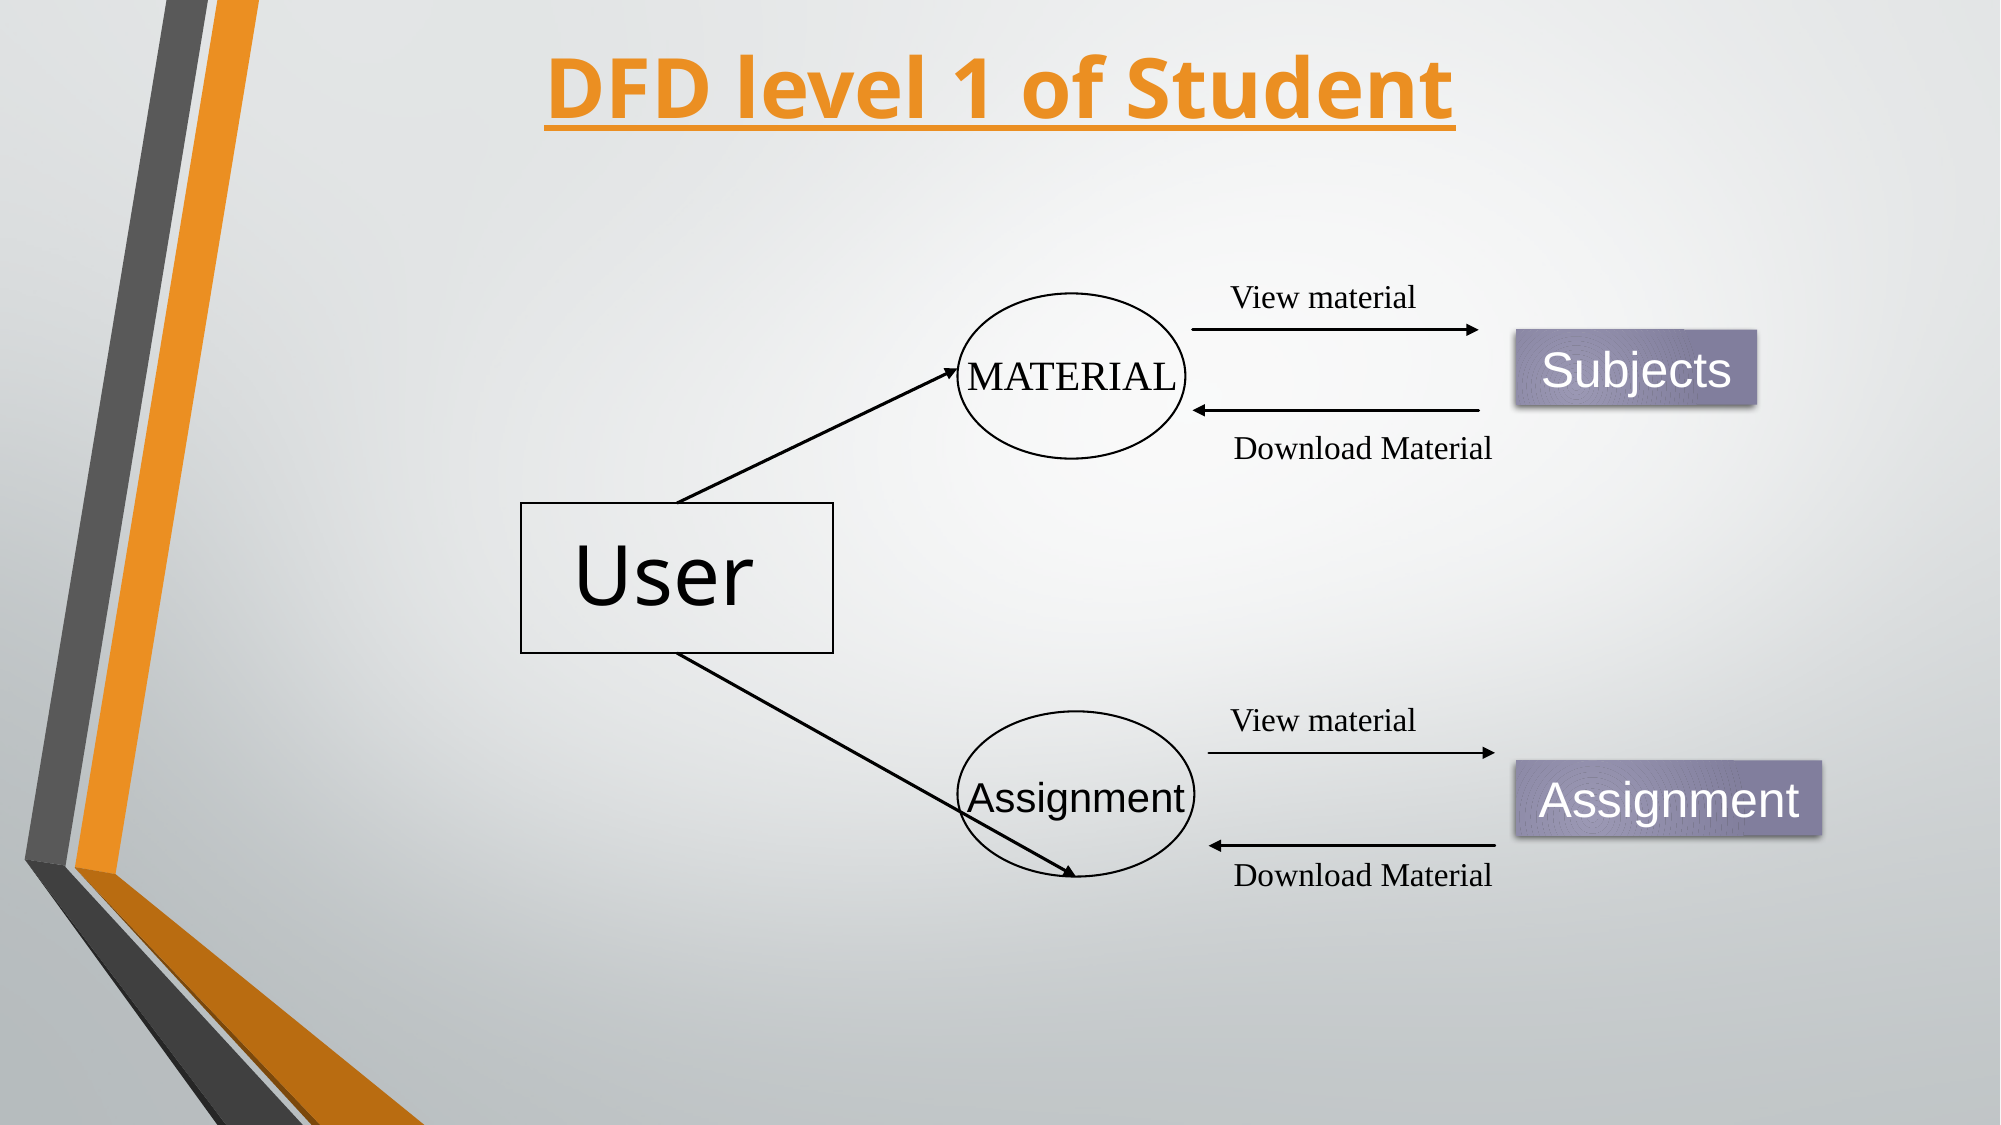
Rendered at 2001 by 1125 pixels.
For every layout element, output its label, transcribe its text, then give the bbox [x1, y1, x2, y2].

text_box [968, 293, 1175, 341]
text_box Subjects [1516, 329, 1758, 405]
text_box Download Material [1218, 418, 1525, 474]
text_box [676, 652, 958, 795]
text_box View material [1214, 268, 1525, 323]
text_box [966, 711, 1186, 763]
text_box Download Material [1218, 845, 1525, 901]
text_box [997, 829, 1184, 877]
text_box Assignment [1516, 760, 1823, 836]
text_box [968, 829, 1064, 877]
text_box [521, 503, 833, 653]
text_box User [557, 514, 810, 630]
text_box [676, 368, 958, 504]
text_box View material [1214, 690, 1525, 746]
text_box MATERIAL [913, 341, 1195, 407]
text_box [965, 407, 1178, 459]
text_box Assignment [936, 763, 1215, 829]
text_box DFD level 1 of Student [0, 27, 2000, 143]
